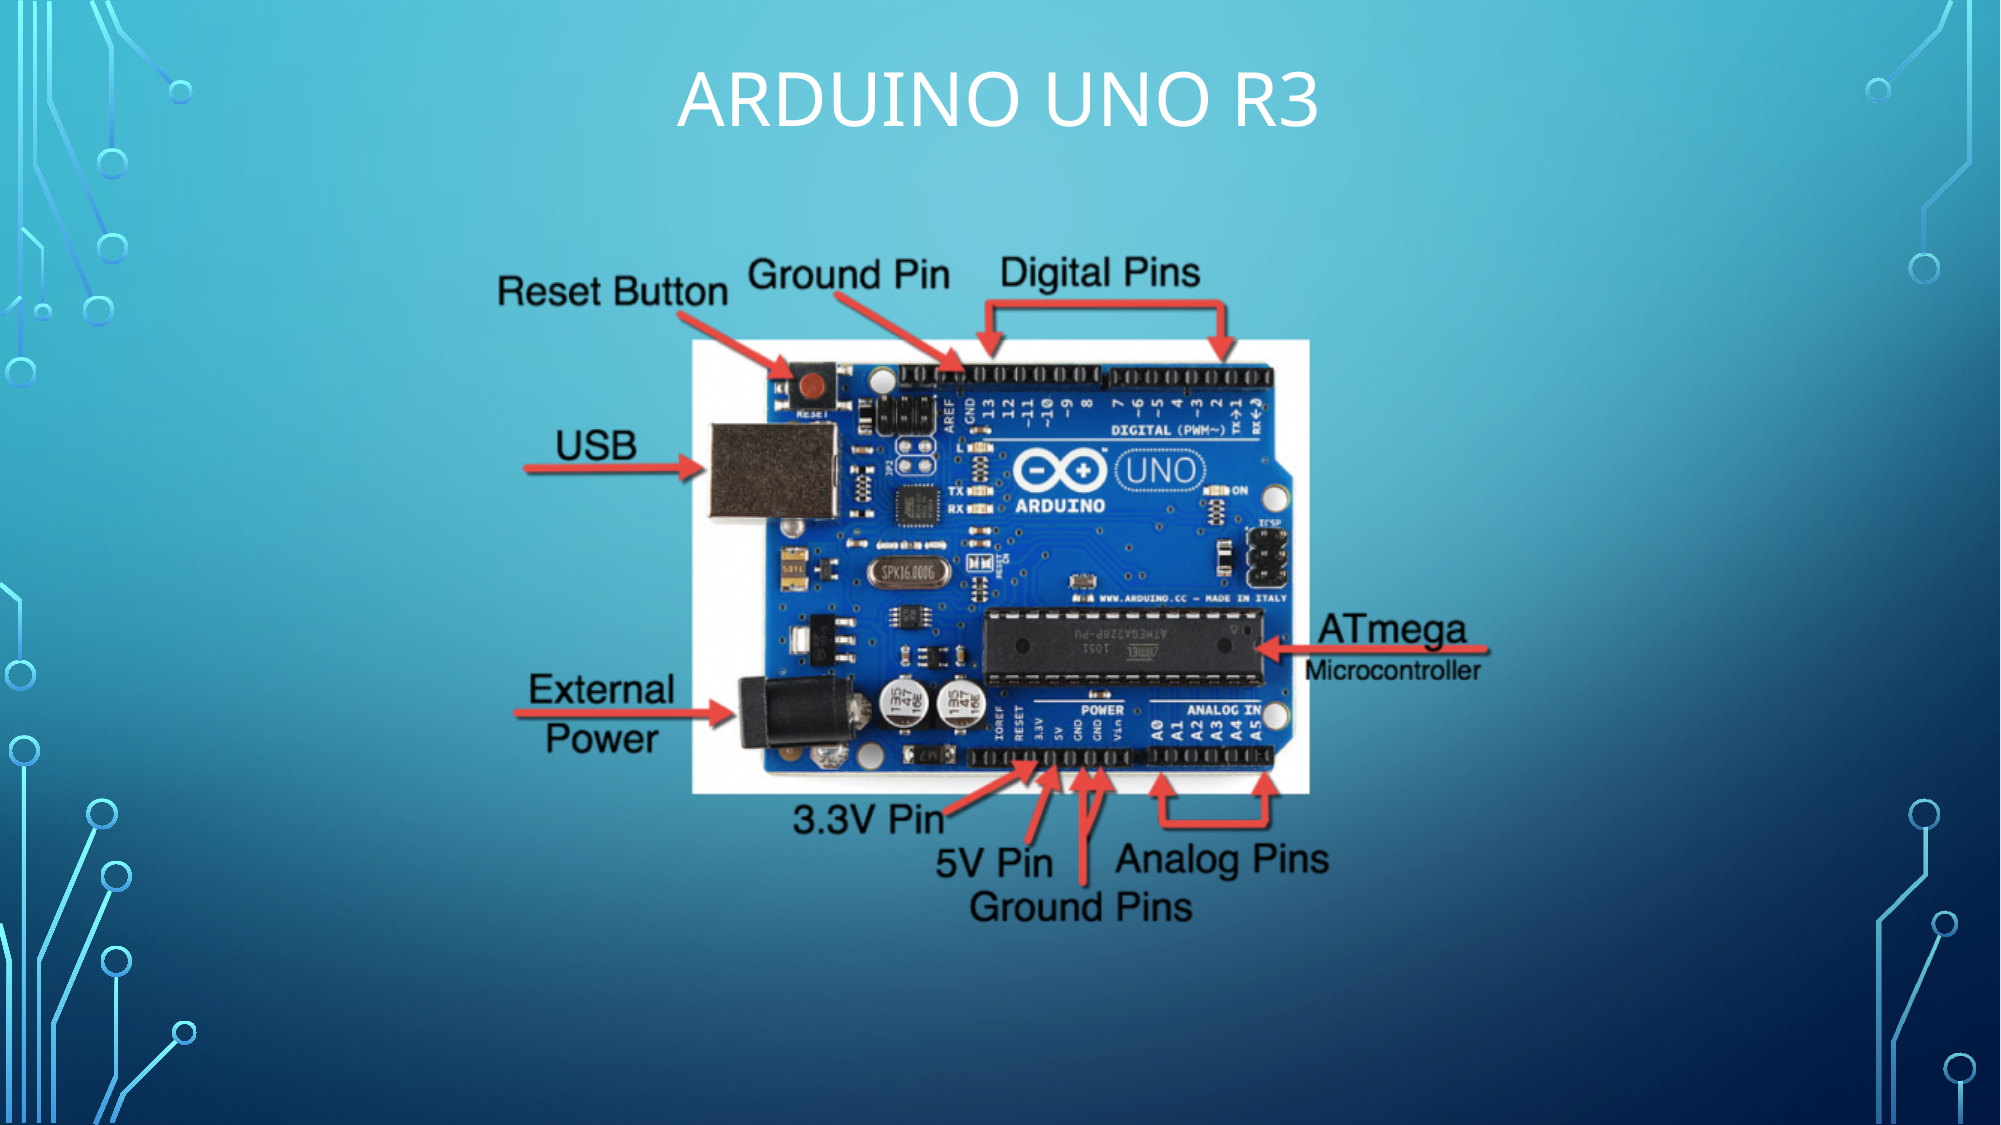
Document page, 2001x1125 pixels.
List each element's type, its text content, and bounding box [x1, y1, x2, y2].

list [475, 215, 1524, 947]
title Arduino uno r3 [187, 43, 1813, 162]
